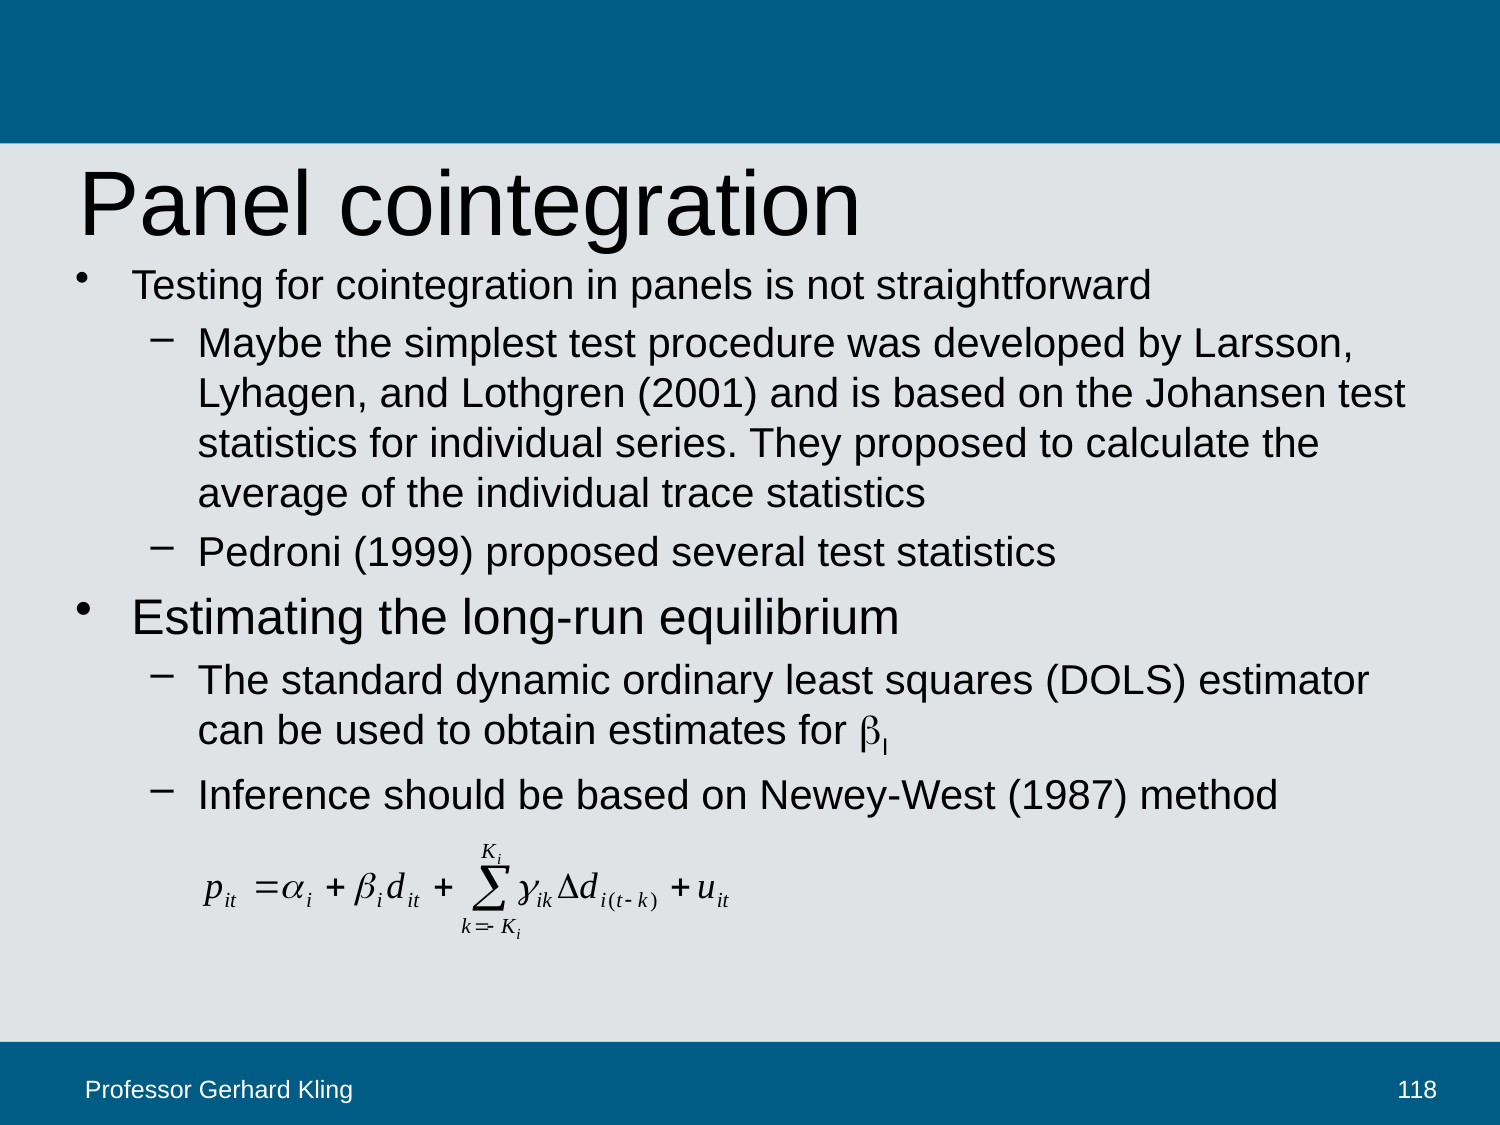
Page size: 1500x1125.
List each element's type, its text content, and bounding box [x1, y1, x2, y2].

text_box 118 [1382, 1066, 1489, 1112]
text_box Professor Gerhard Kling [70, 1066, 563, 1112]
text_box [194, 833, 739, 948]
list Testing for cointegration in panels is not straightforward Maybe the simplest test procedure was developed by Larsson, Lyhagen, and Lothgren (2001) and is based on the Johansen test statistics for individual series. They proposed to calculate the average of the individual trace statistics Pedroni (1999) proposed several test statistics Estimating the long-run equilibrium The standard dynamic ordinary least squares (DOLS) estimator can be used to obtain estimates for I Inference should be based on Newey-West (1987) method [70, 255, 1421, 998]
title Panel cointegration [73, 152, 1424, 247]
